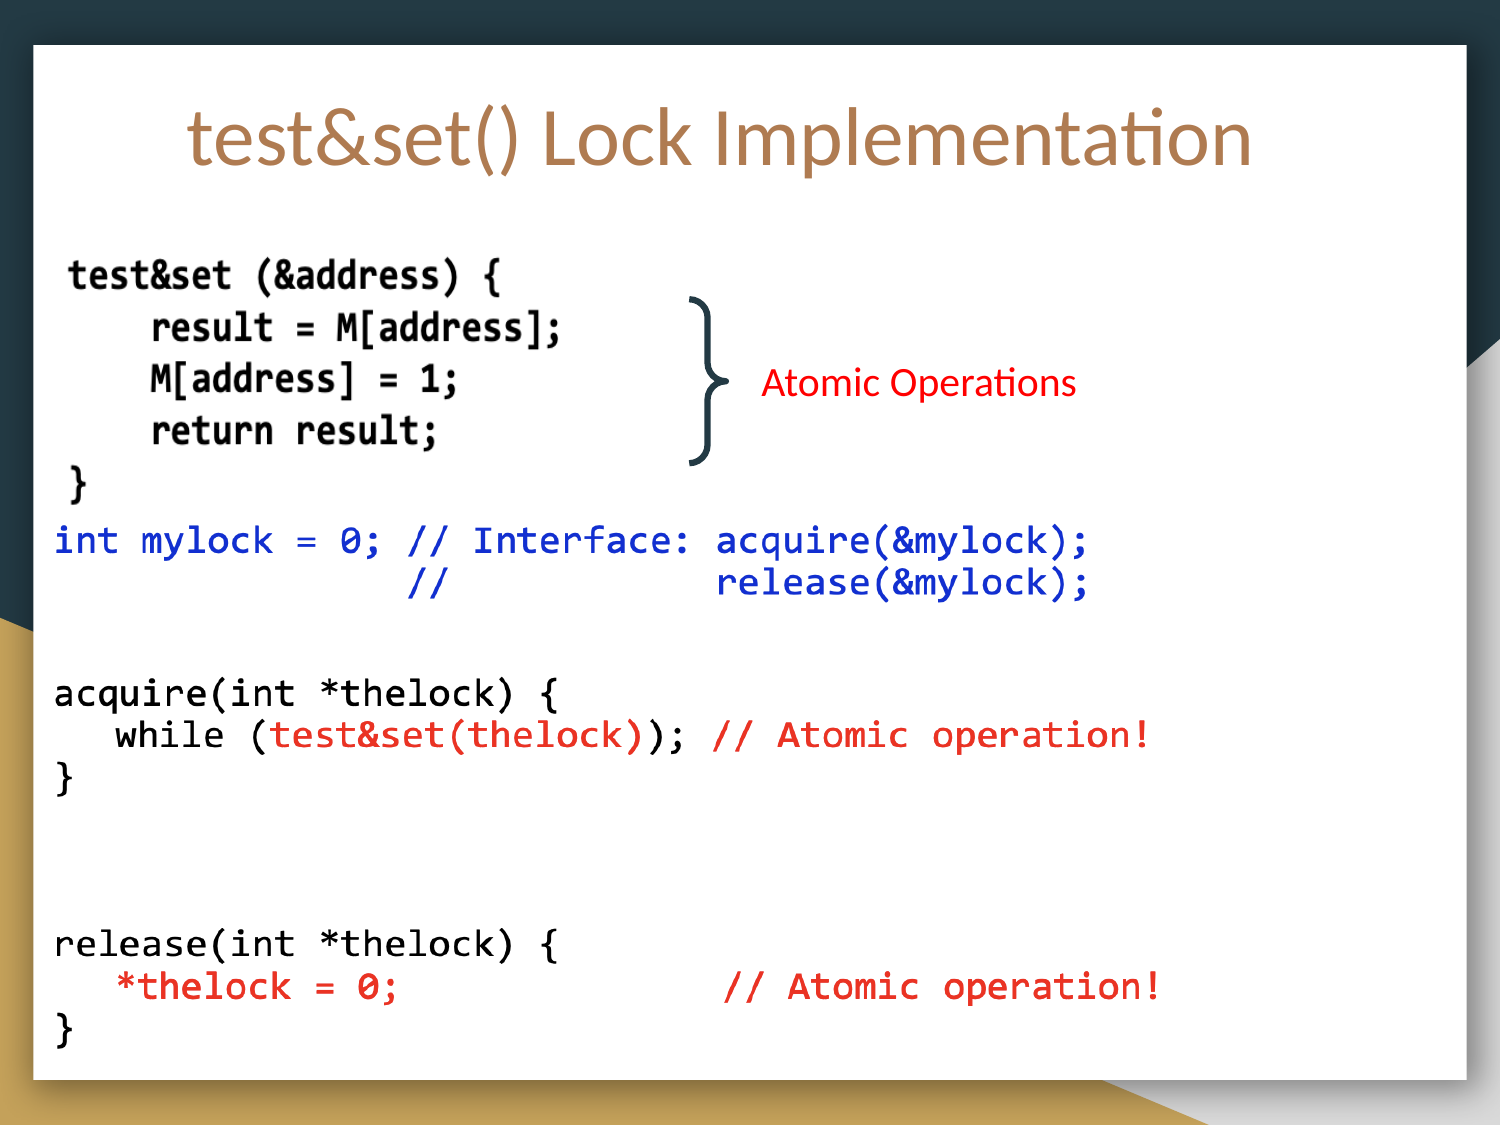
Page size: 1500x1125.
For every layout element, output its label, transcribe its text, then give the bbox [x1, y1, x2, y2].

text_box test&set() Lock Implementation [171, 67, 1320, 199]
picture [56, 238, 637, 508]
text_box Atomic Operations [746, 339, 1160, 423]
text_box [689, 299, 726, 464]
picture [44, 523, 1172, 1075]
